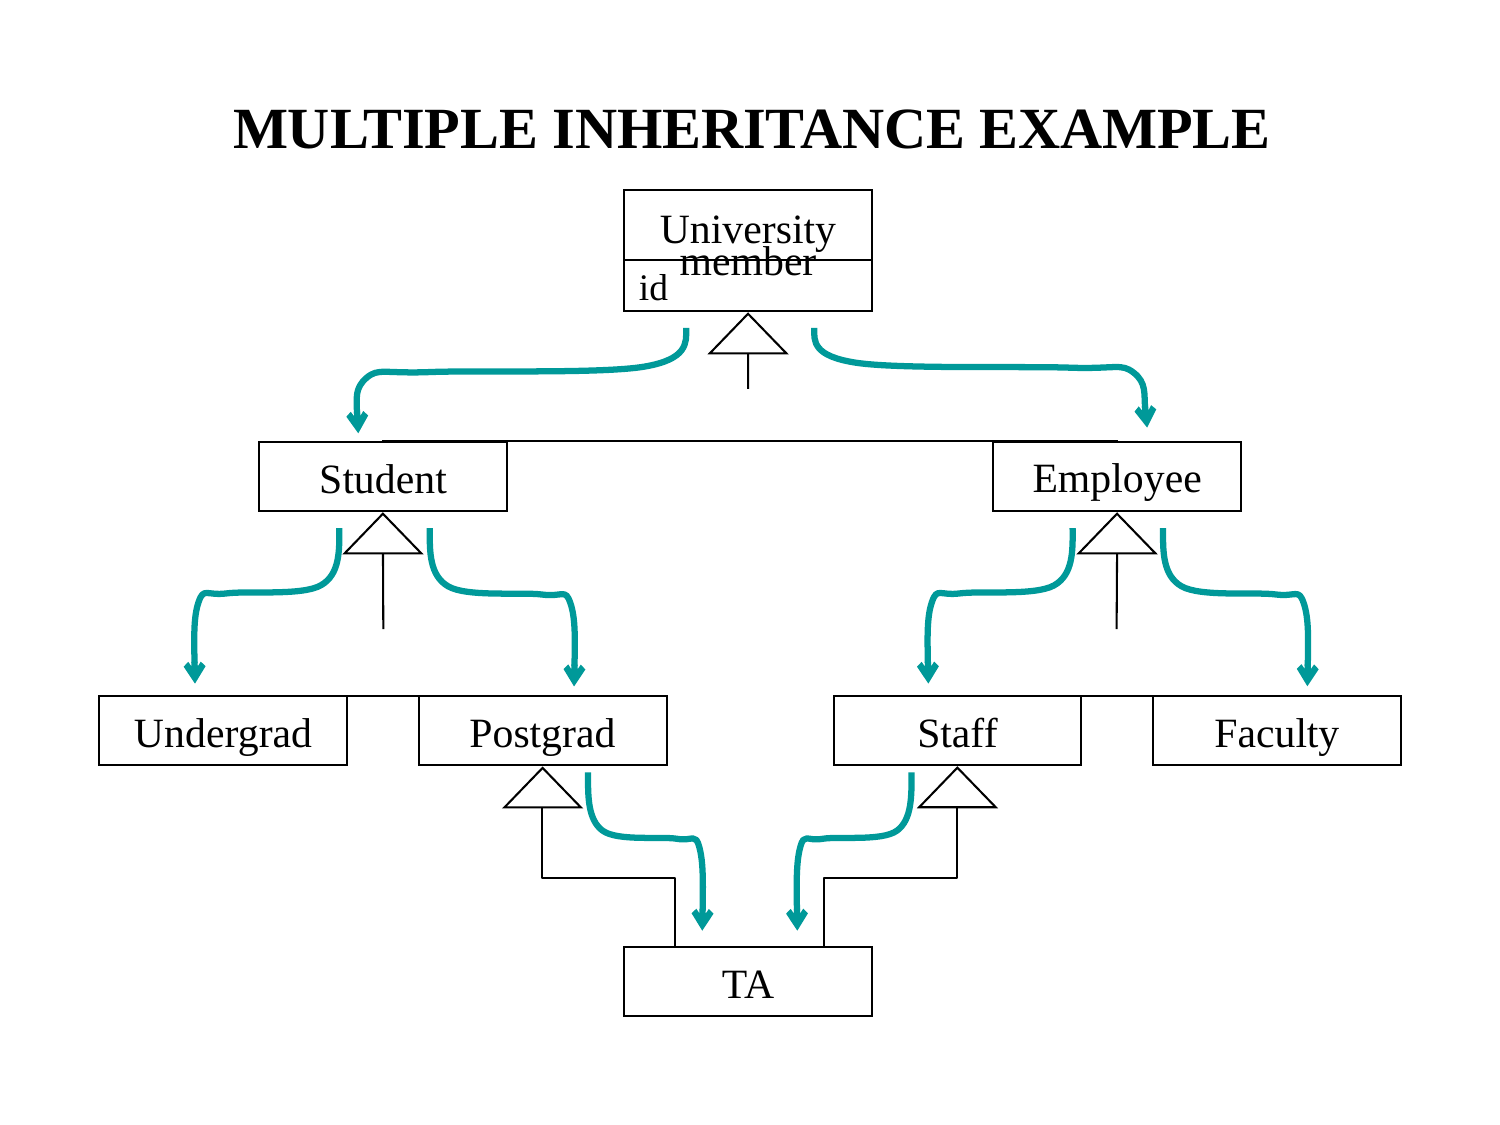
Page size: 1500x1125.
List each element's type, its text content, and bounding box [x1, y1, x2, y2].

title MULTIPLE INHERITANCE EXAMPLE [76, 30, 1428, 219]
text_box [98, 189, 1402, 1017]
